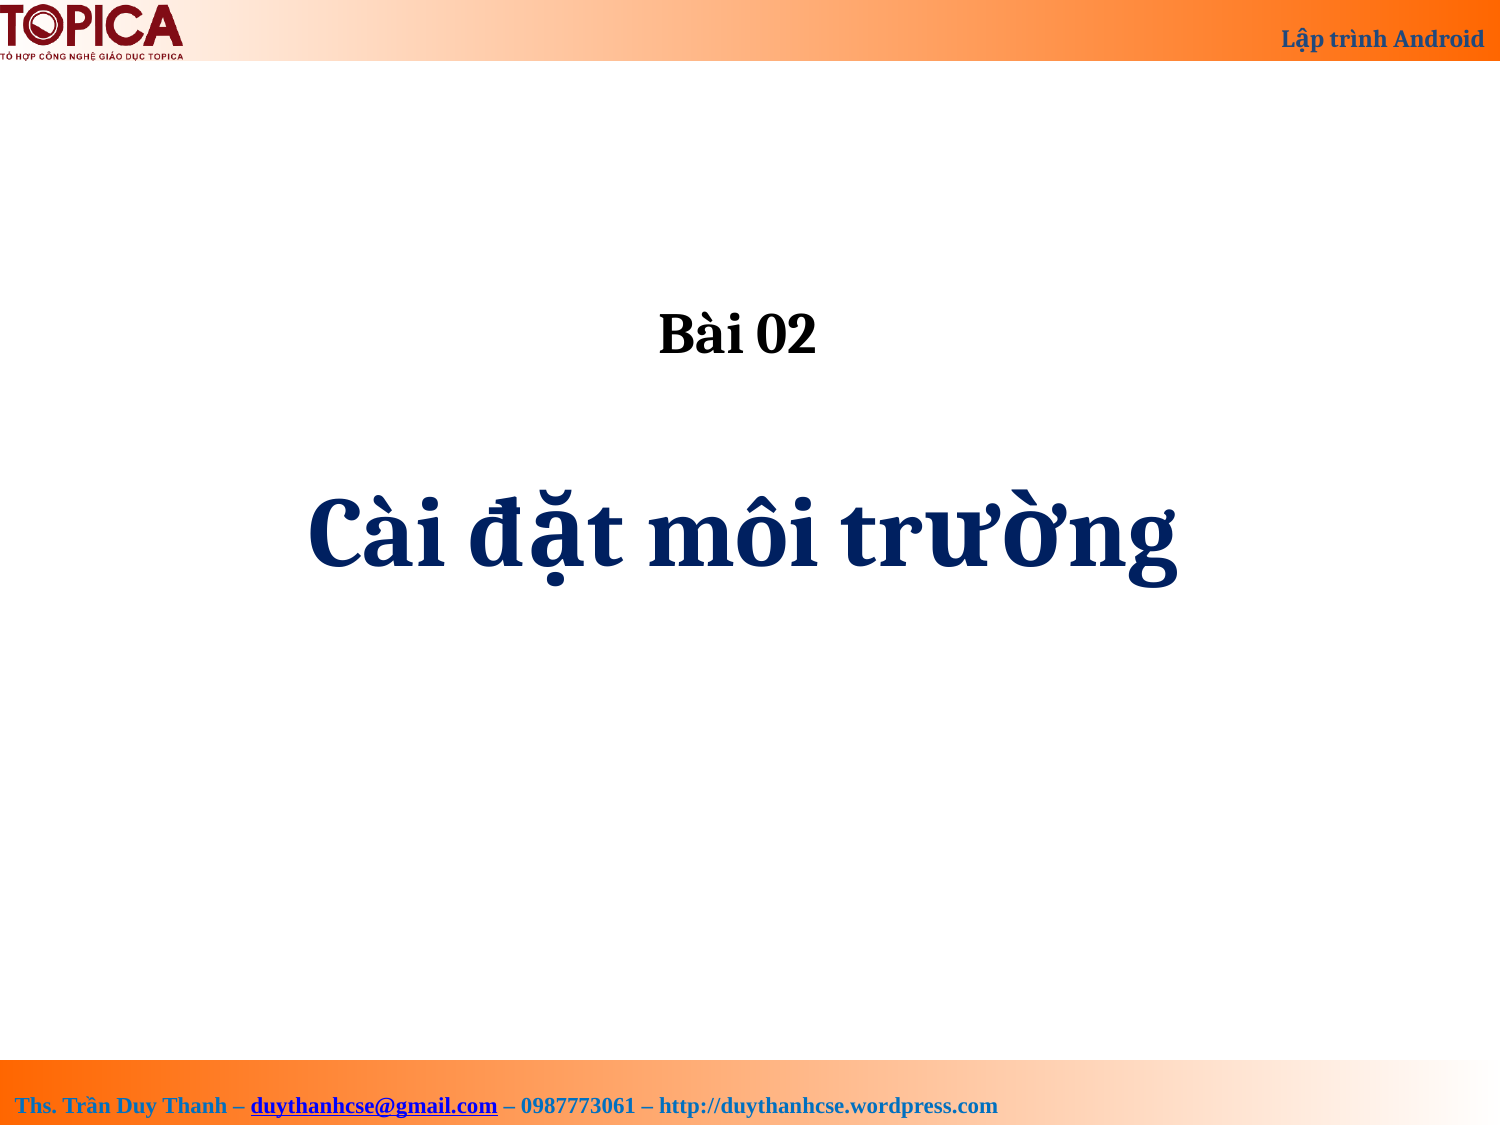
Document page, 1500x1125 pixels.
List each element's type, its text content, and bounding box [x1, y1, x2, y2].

text_box Bài 02 [643, 287, 833, 373]
text_box Cài đặt môi trường [149, 474, 1338, 579]
picture [0, 4, 183, 61]
